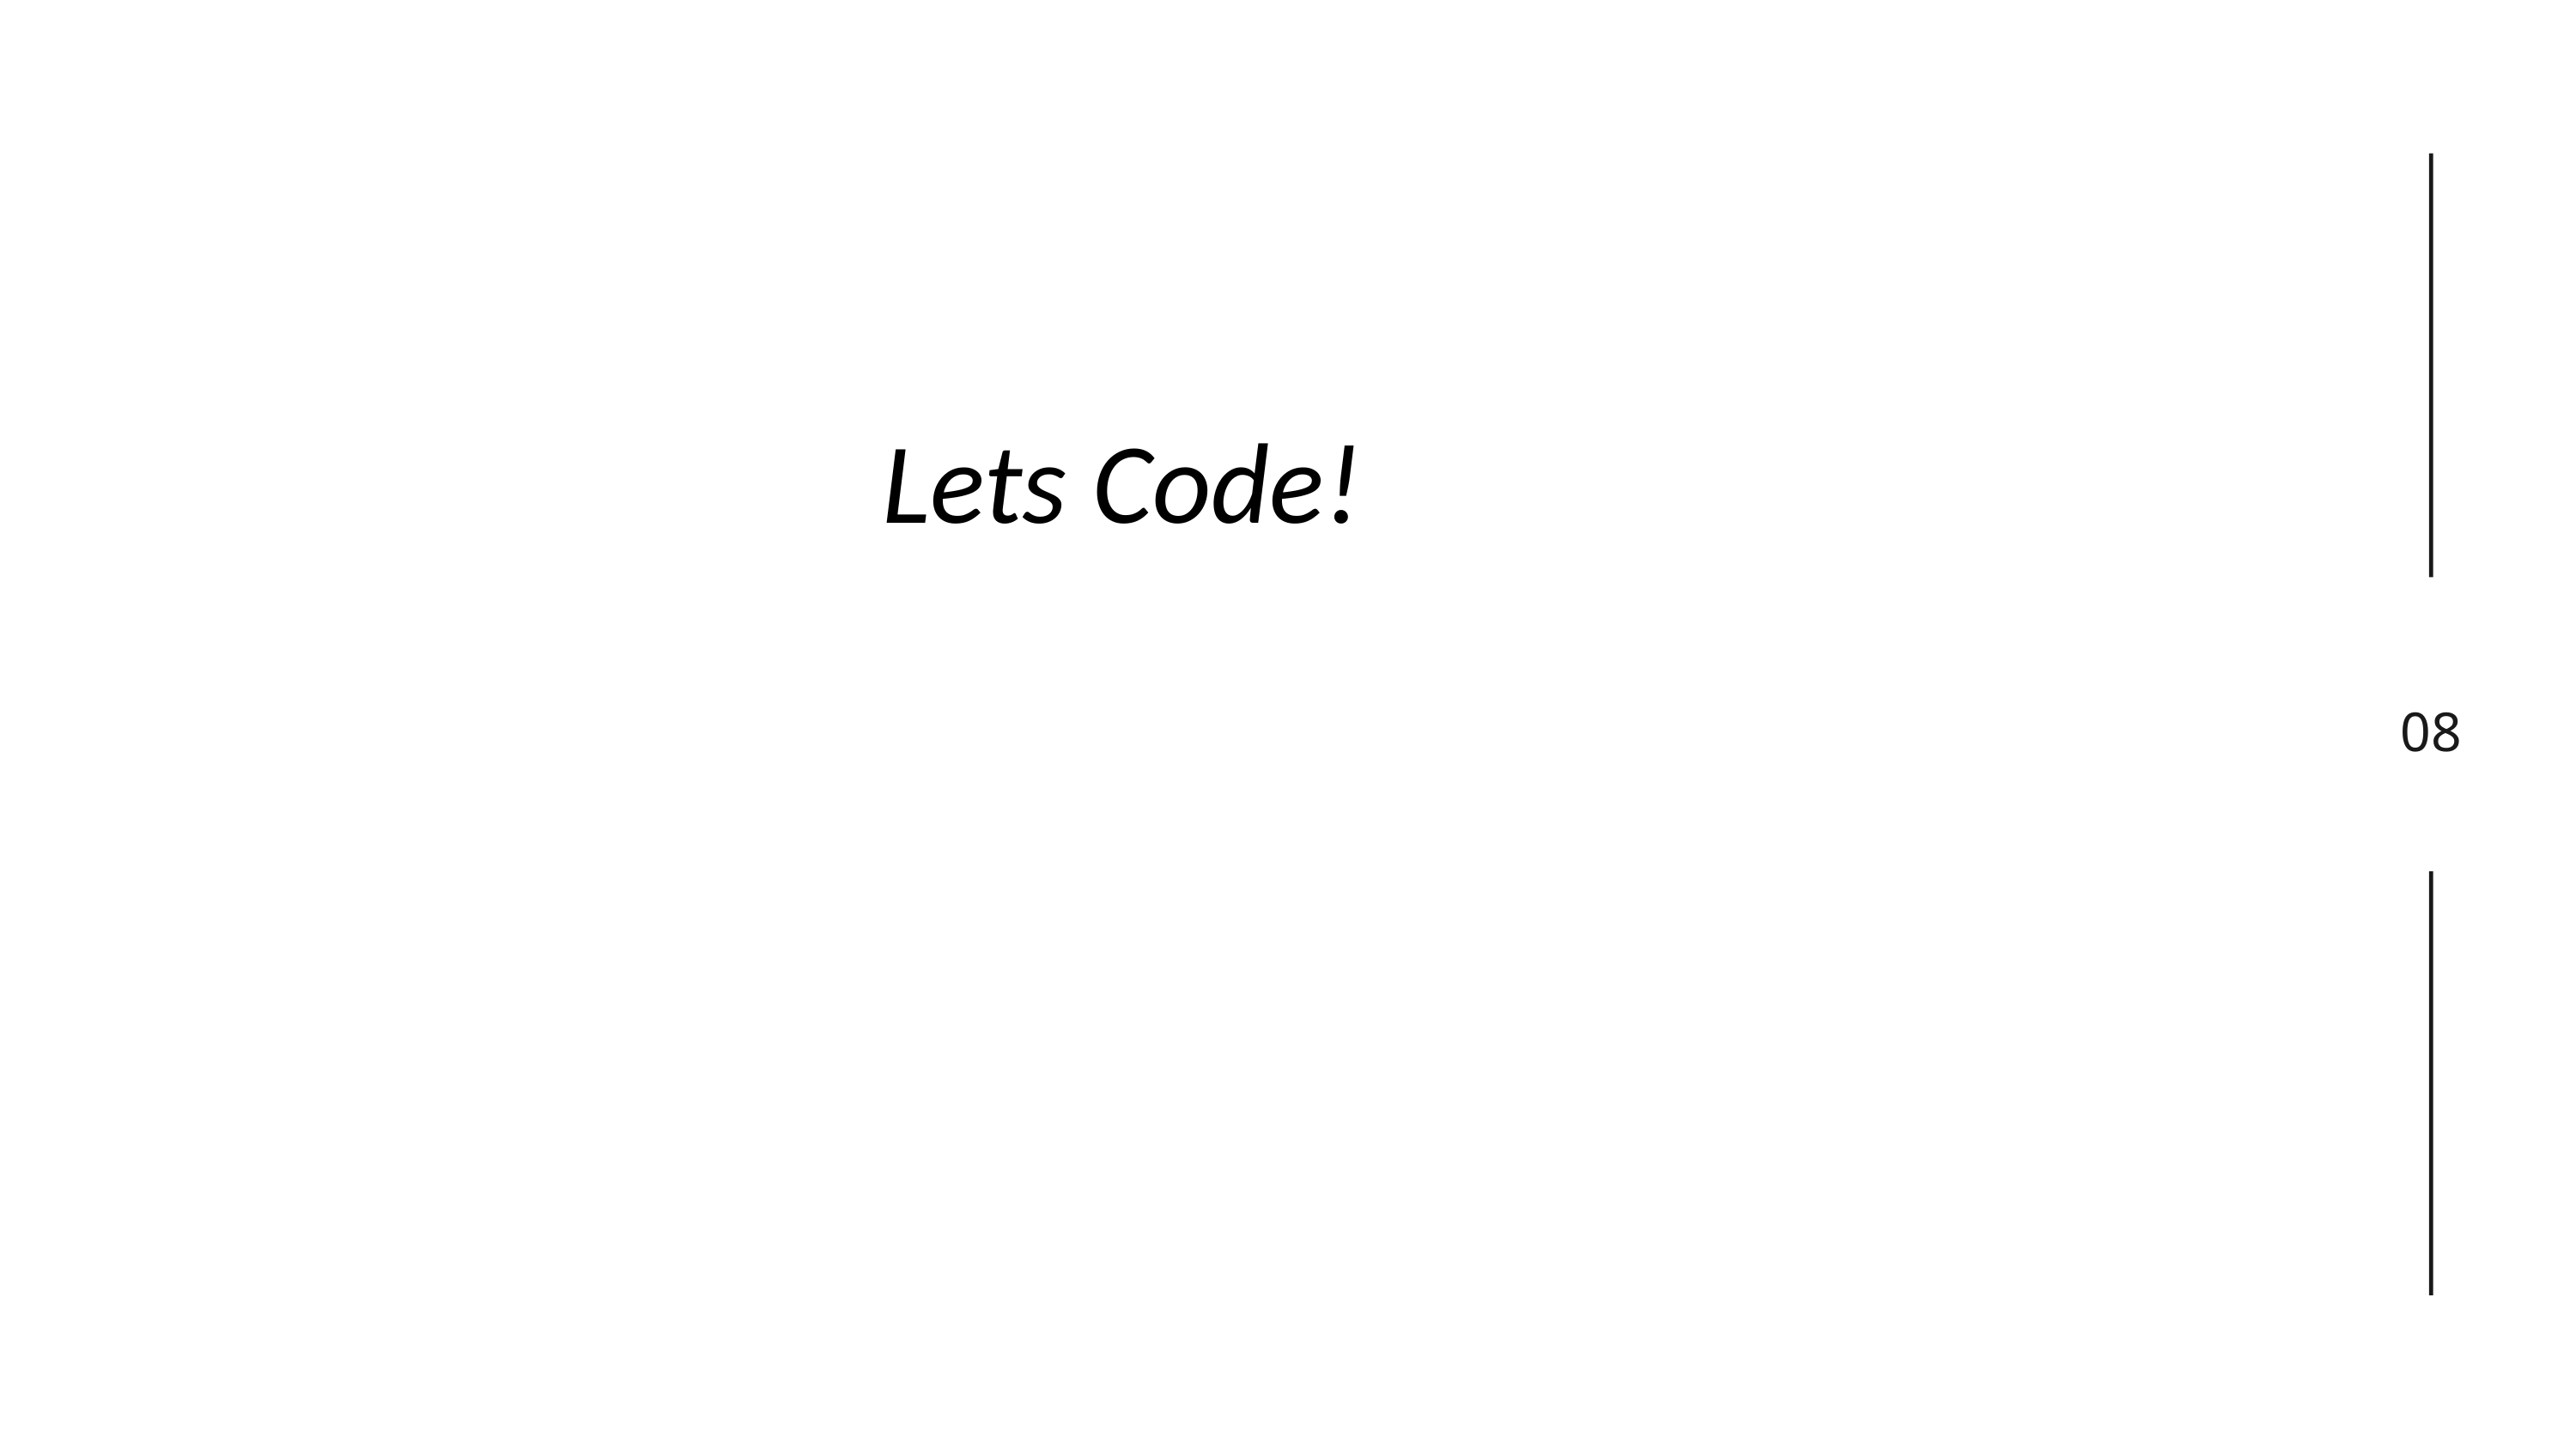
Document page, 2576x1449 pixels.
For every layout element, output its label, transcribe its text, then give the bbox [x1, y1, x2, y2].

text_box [2377, 153, 2485, 1296]
text_box Lets Code! [869, 402, 1753, 553]
